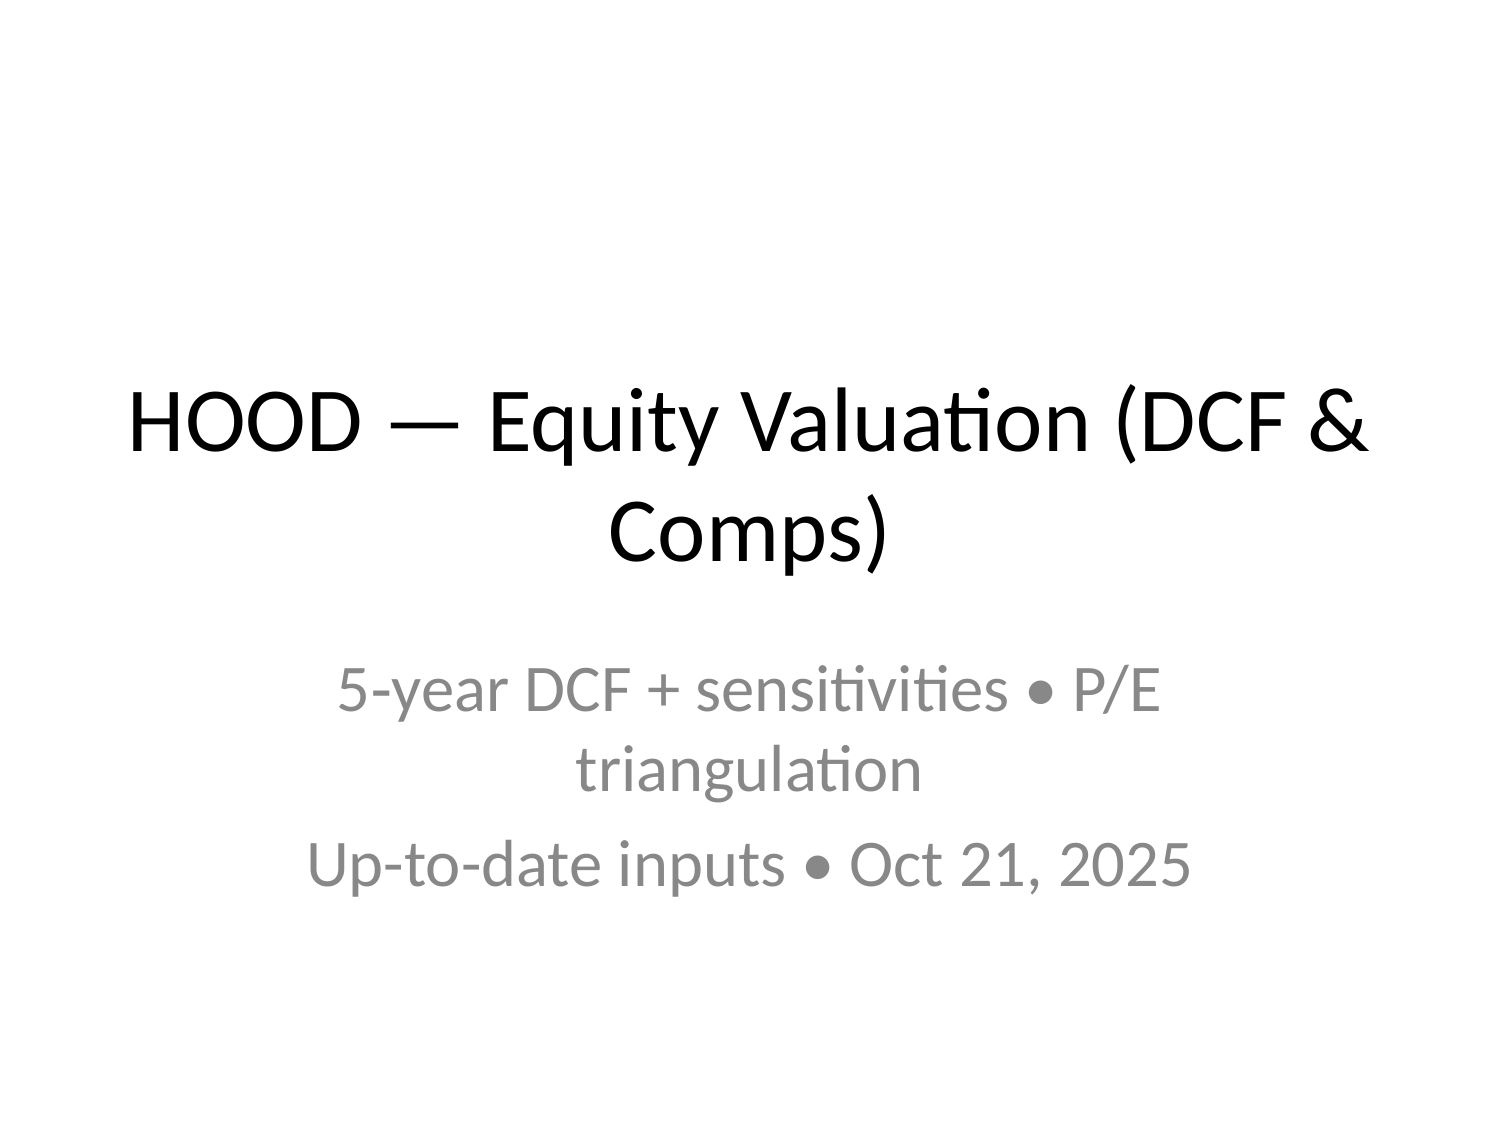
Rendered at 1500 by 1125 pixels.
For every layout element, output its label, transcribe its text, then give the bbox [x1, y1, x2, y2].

subtitle 5‑year DCF + sensitivities • P/E triangulation Up-to-date inputs • Oct 21, 2025 [224, 636, 1276, 926]
title HOOD — Equity Valuation (DCF & Comps) [111, 348, 1388, 592]
